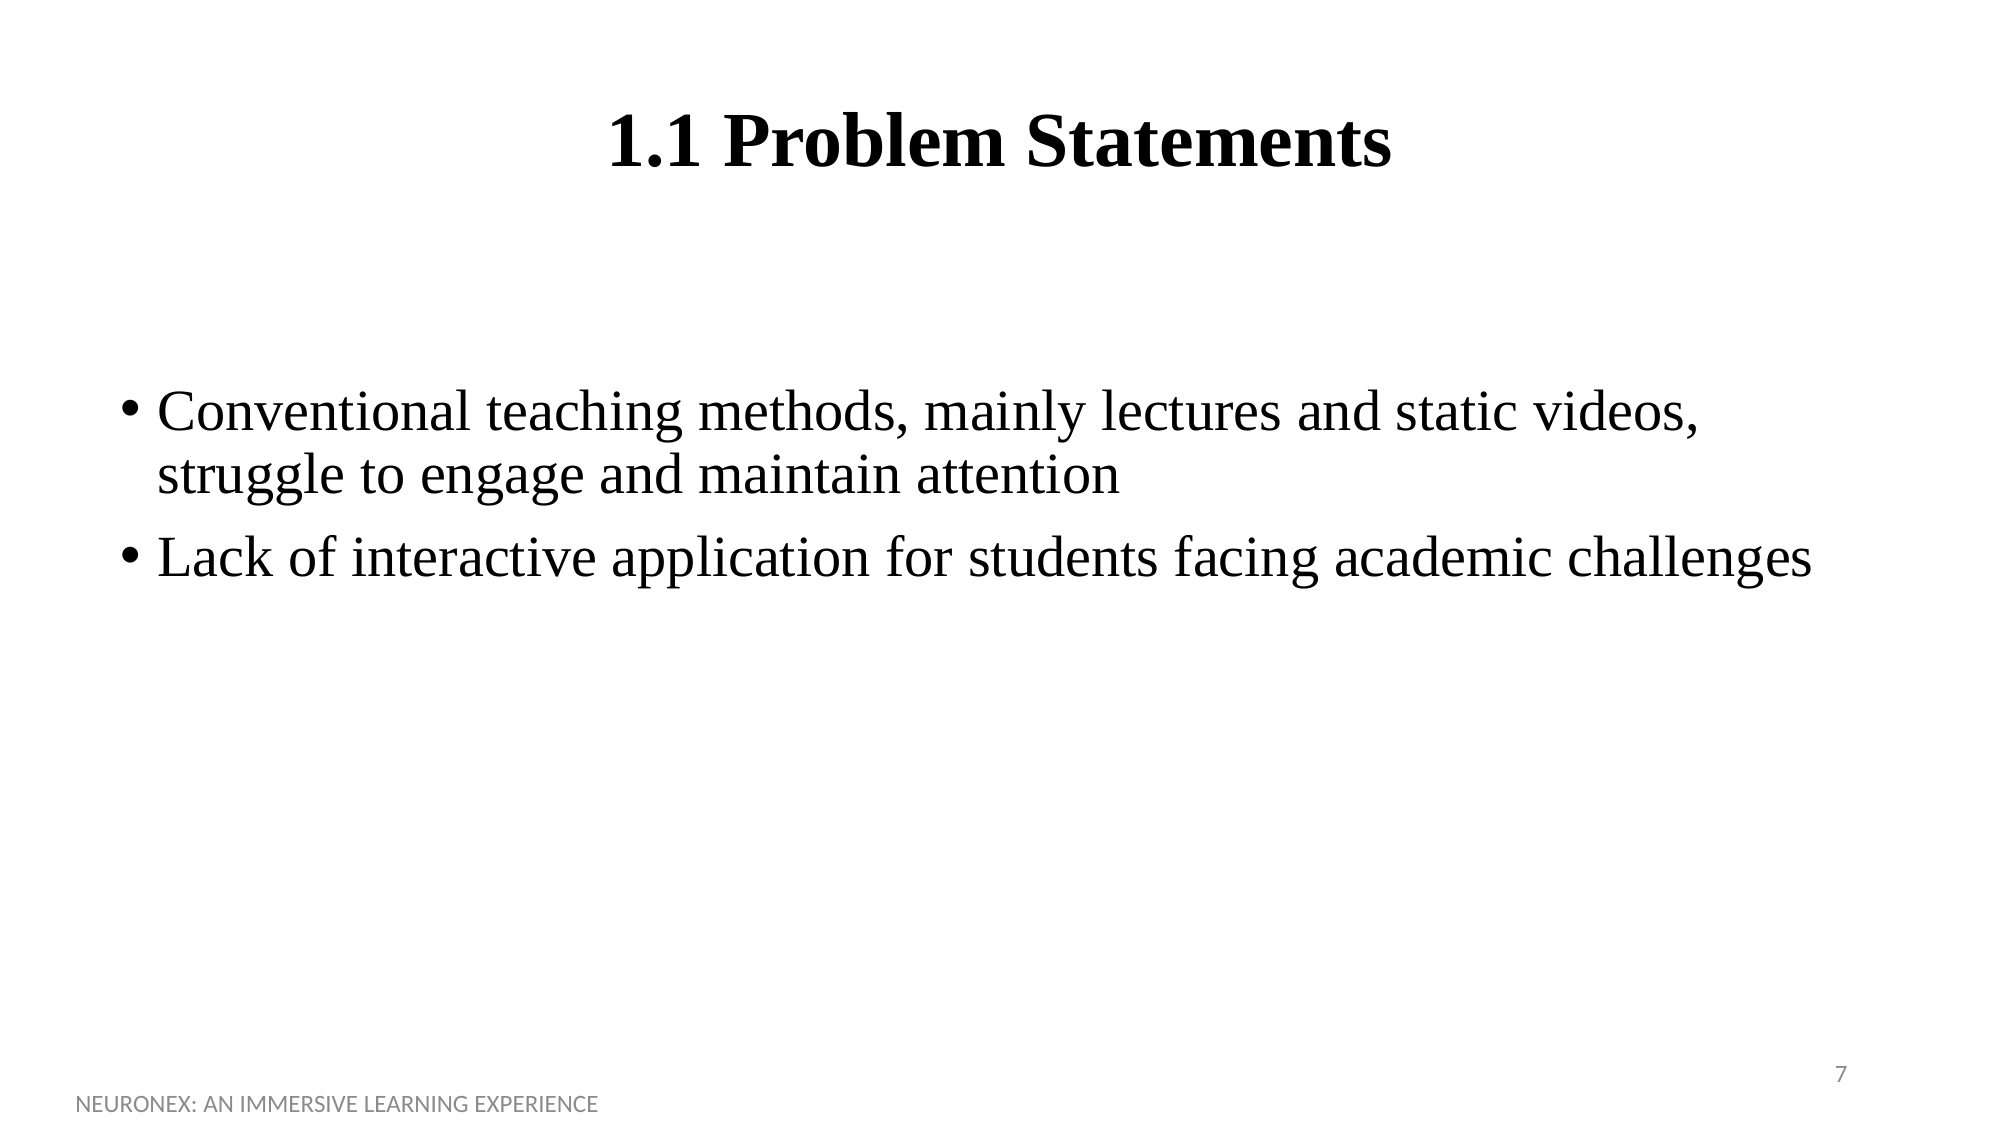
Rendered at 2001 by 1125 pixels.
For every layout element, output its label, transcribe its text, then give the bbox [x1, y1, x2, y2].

footer NEURONEX: AN IMMERSIVE LEARNING EXPERIENCE [0, 1072, 675, 1125]
slide_number 7 [1412, 1042, 1863, 1103]
list Conventional teaching methods, mainly lectures and static videos, struggle to engage and maintain attention Lack of interactive application for students facing academic challenges [99, 262, 1900, 1005]
title 1.1 Problem Statements [99, 42, 1900, 230]
